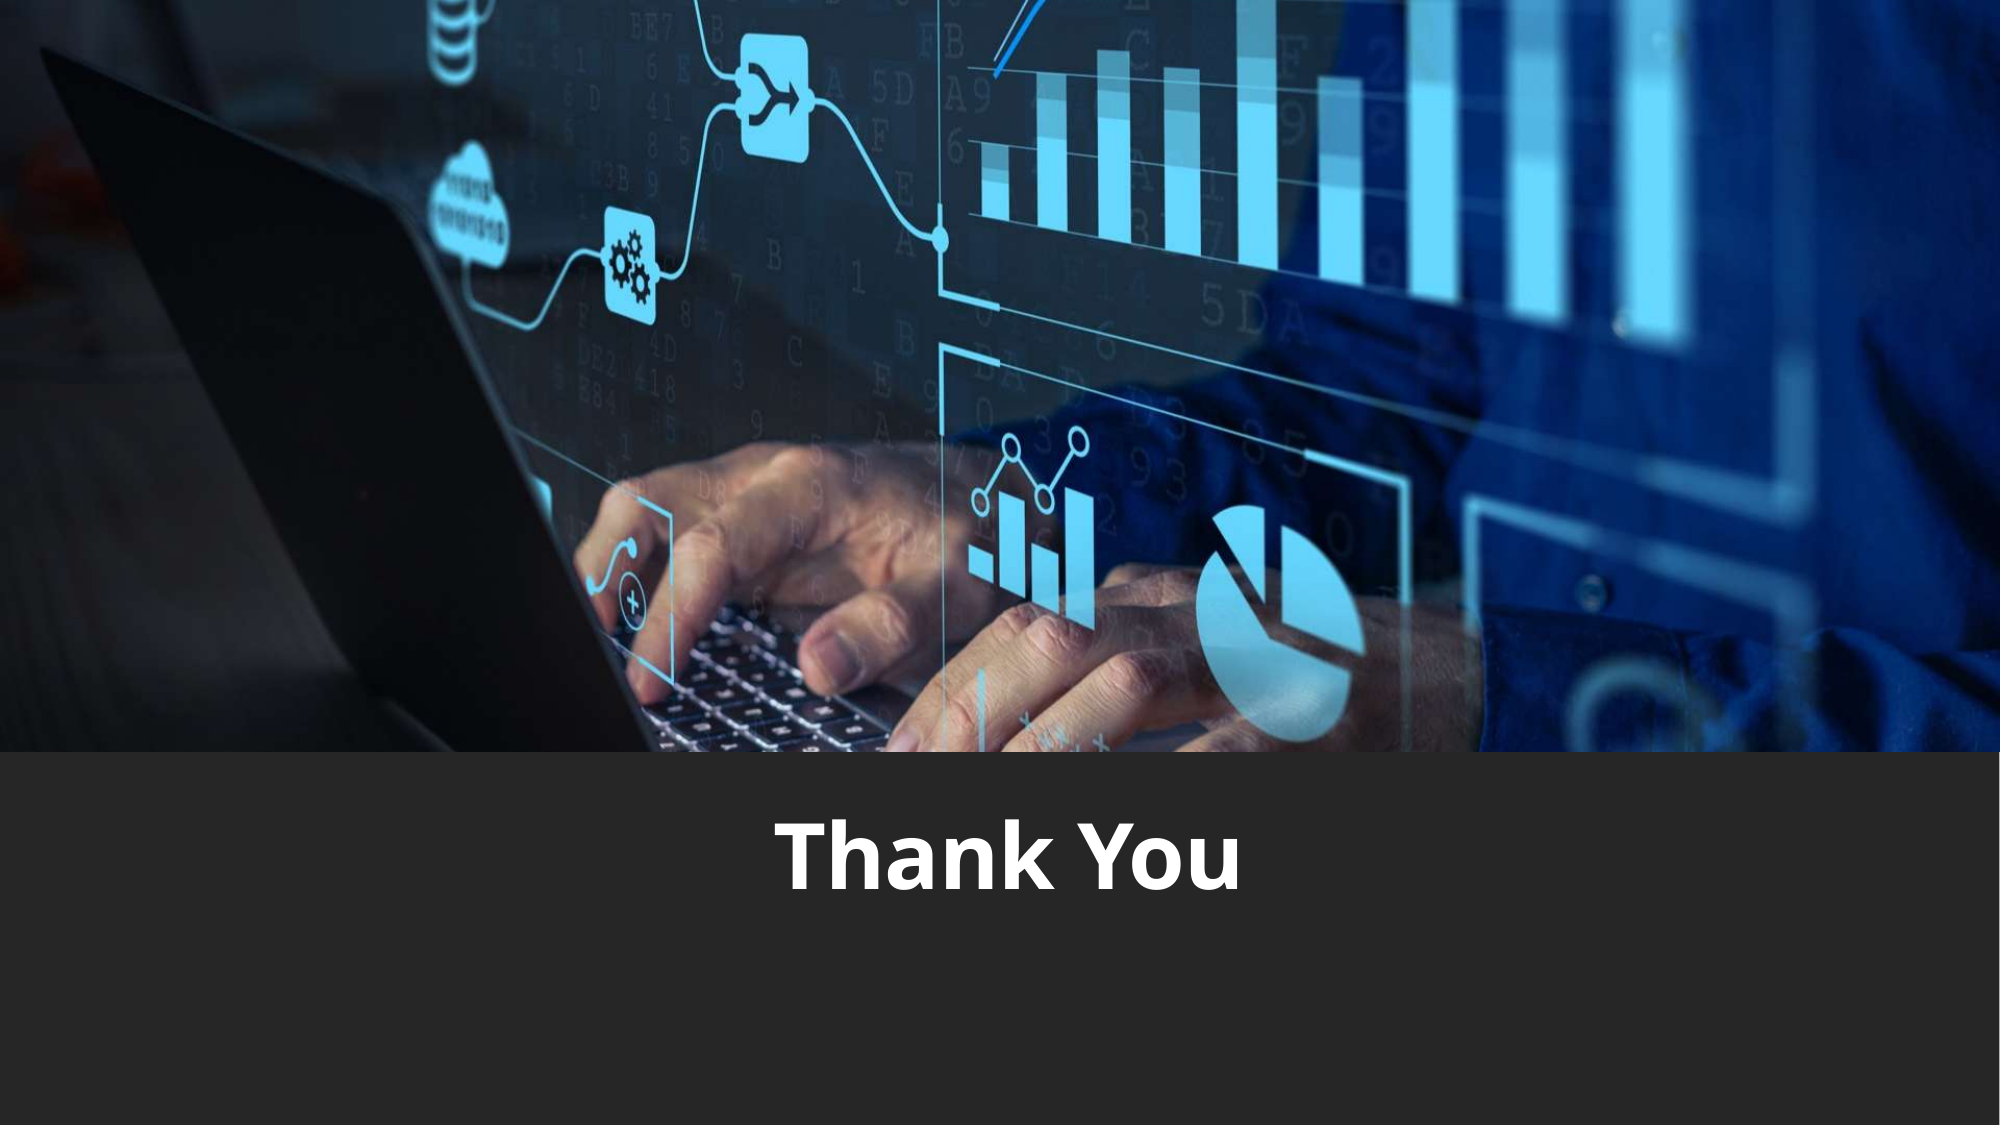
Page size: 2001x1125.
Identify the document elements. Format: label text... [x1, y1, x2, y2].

picture [0, 0, 2000, 752]
title Thank You [180, 787, 1839, 910]
